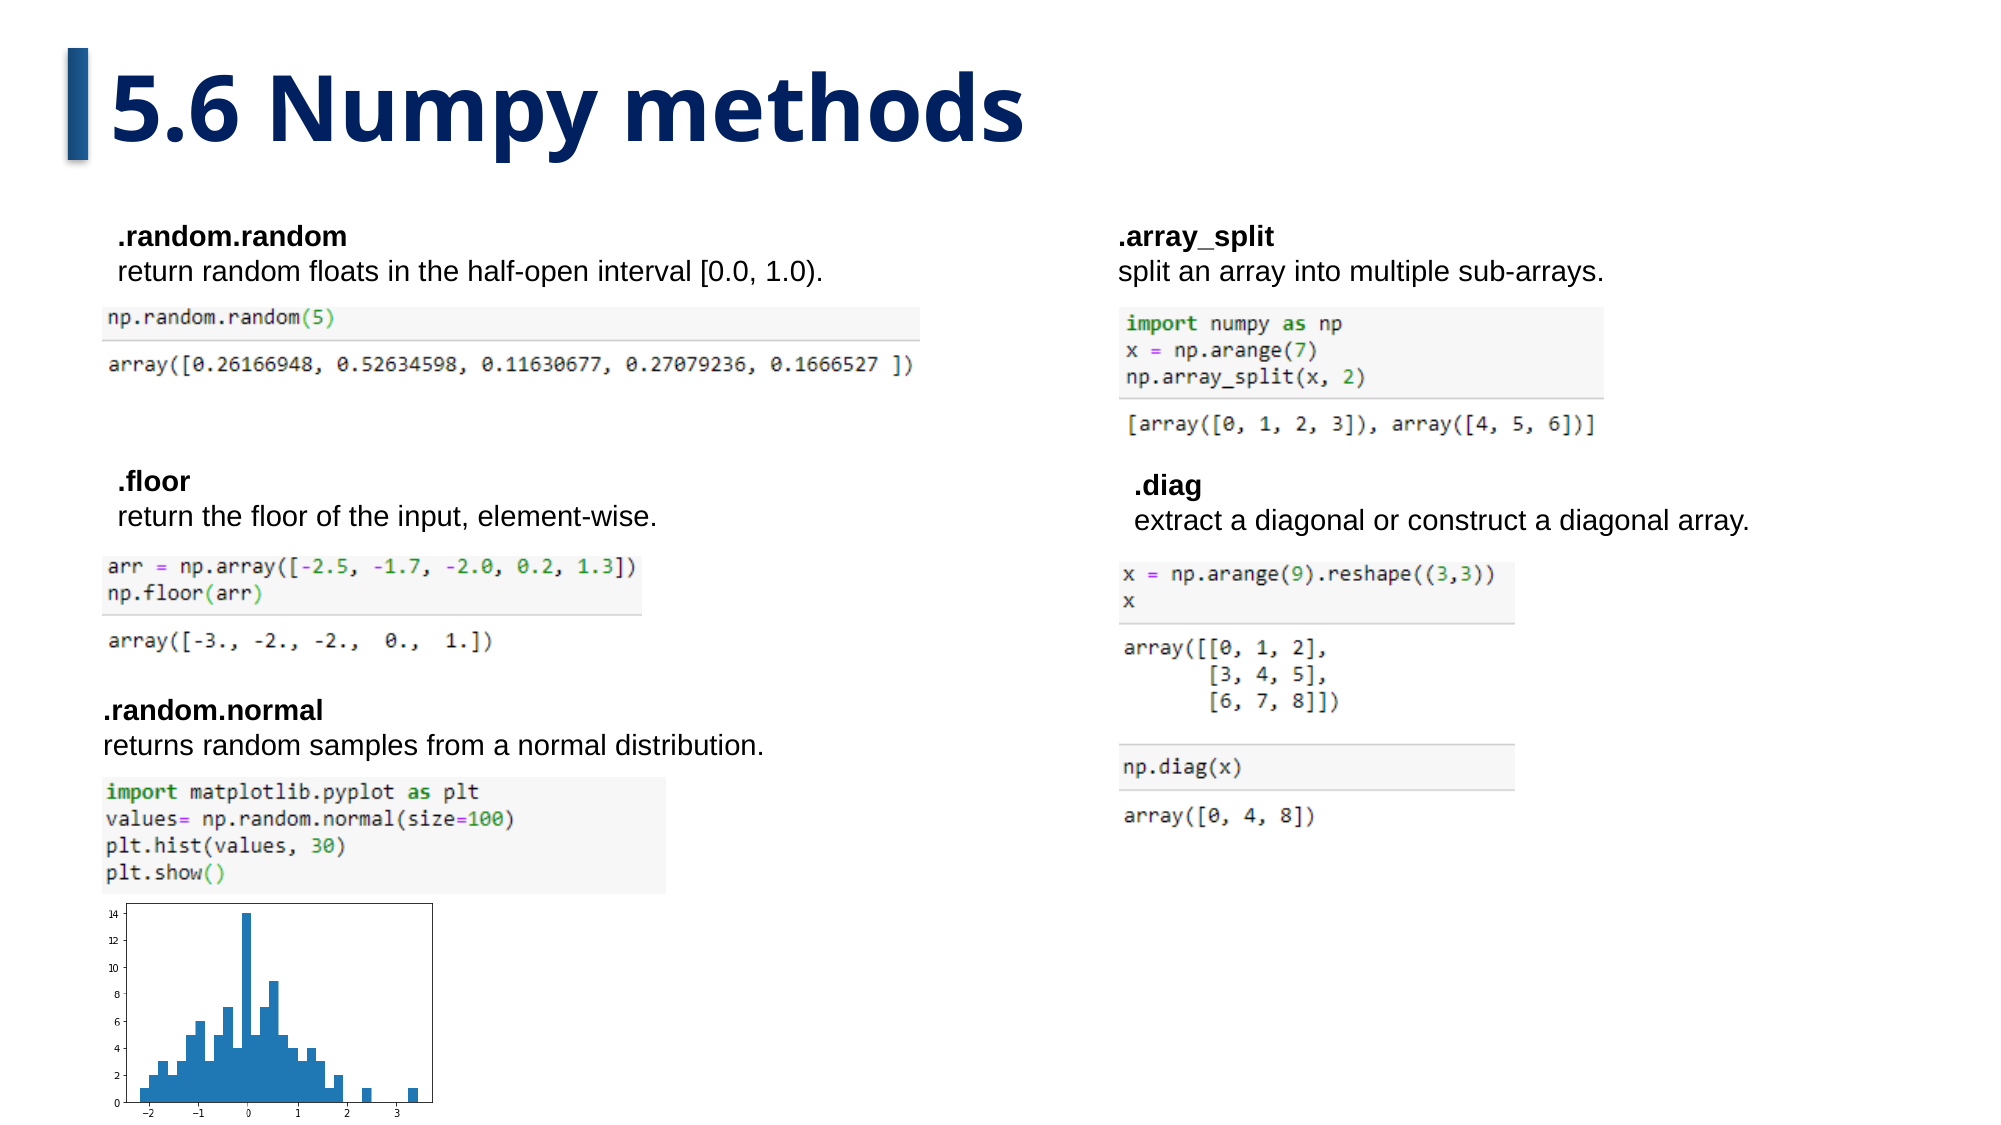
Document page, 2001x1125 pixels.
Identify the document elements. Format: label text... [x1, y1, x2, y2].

text_box .floor return the floor of the input, element-wise. [102, 454, 714, 540]
text_box .random.random return random floats in the half-open interval [0.0, 1.0). [102, 209, 877, 295]
picture [102, 306, 921, 384]
picture [1119, 306, 1605, 445]
text_box 5.6 Numpy methods [102, 48, 1586, 169]
picture [102, 556, 643, 654]
text_box .random.normal returns random samples from a normal distribution. [88, 683, 815, 769]
picture [1119, 562, 1515, 832]
text_box .diag extract a diagonal or construct a diagonal array. [1119, 458, 1787, 544]
text_box [67, 48, 89, 160]
picture [102, 900, 434, 1120]
text_box .array_split split an array into multiple sub-arrays. [1103, 209, 1739, 295]
picture [102, 777, 666, 894]
